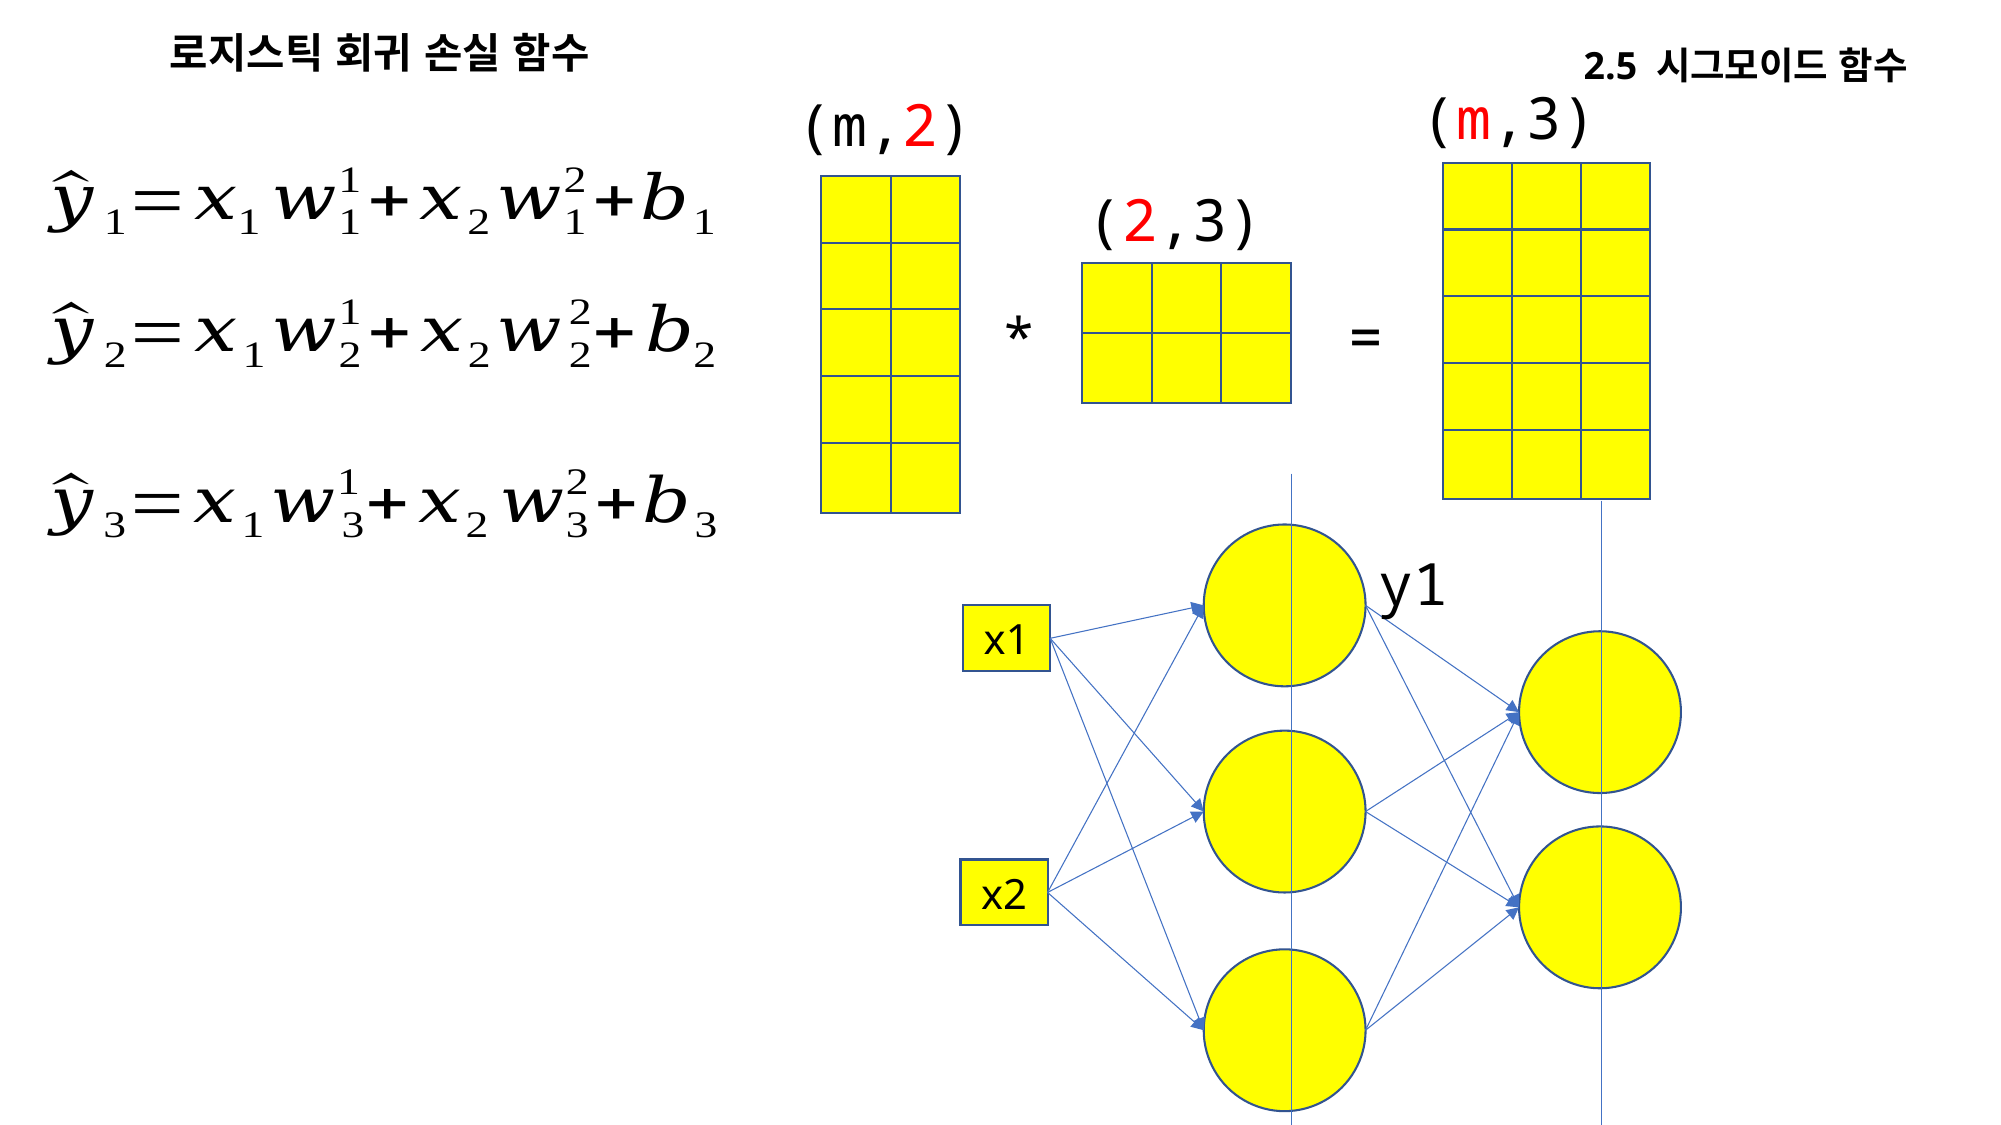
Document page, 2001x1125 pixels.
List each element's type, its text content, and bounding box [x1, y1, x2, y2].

text_box 2.5 시그모이드 함수 [1126, 23, 1923, 90]
text_box [1511, 162, 1580, 228]
text_box [1580, 429, 1651, 500]
text_box [1580, 295, 1651, 362]
text_box [1081, 262, 1151, 332]
text_box [1151, 332, 1220, 404]
text_box [1151, 262, 1220, 332]
text_box [1580, 162, 1651, 228]
text_box [820, 308, 890, 375]
text_box * [986, 293, 1052, 379]
text_box [1511, 295, 1580, 362]
text_box [1442, 362, 1511, 429]
text_box [1511, 362, 1580, 429]
text_box = [1333, 293, 1399, 378]
text_box [890, 175, 961, 242]
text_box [1047, 811, 1204, 892]
text_box [890, 242, 961, 308]
text_box [1202, 948, 1291, 1113]
text_box [1442, 228, 1511, 295]
text_box [820, 175, 890, 242]
text_box [1602, 825, 1682, 990]
text_box [1292, 523, 1365, 687]
text_box [1442, 162, 1511, 228]
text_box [1365, 907, 1520, 1031]
text_box (2,3) [1073, 175, 1278, 260]
text_box [1202, 523, 1291, 688]
text_box [890, 442, 961, 514]
text_box [1442, 429, 1511, 500]
text_box x1 [962, 604, 1051, 672]
text_box [820, 242, 890, 308]
text_box [1220, 332, 1292, 404]
text_box [1511, 429, 1580, 500]
text_box x2 [959, 858, 1047, 926]
text_box [1220, 262, 1292, 332]
text_box [1520, 630, 1601, 795]
text_box [1292, 948, 1367, 1112]
text_box [820, 442, 890, 514]
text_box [1365, 605, 1520, 811]
text_box [1292, 729, 1365, 894]
text_box (m,3) [1406, 73, 1612, 159]
text_box [890, 375, 961, 442]
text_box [1047, 605, 1204, 811]
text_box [1047, 892, 1204, 1031]
text_box [1580, 228, 1651, 295]
text_box [820, 375, 890, 442]
text_box [1511, 228, 1580, 295]
text_box [890, 308, 961, 375]
text_box 로지스틱 회귀 손실 함수 [155, 13, 1127, 80]
text_box [1442, 295, 1511, 362]
text_box [1520, 825, 1601, 990]
text_box [1602, 630, 1682, 795]
text_box [1204, 729, 1291, 894]
text_box [1081, 332, 1151, 404]
text_box (m,2) [782, 80, 987, 166]
text_box y1 [1363, 539, 1463, 625]
text_box [1580, 362, 1651, 429]
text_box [1365, 811, 1520, 907]
